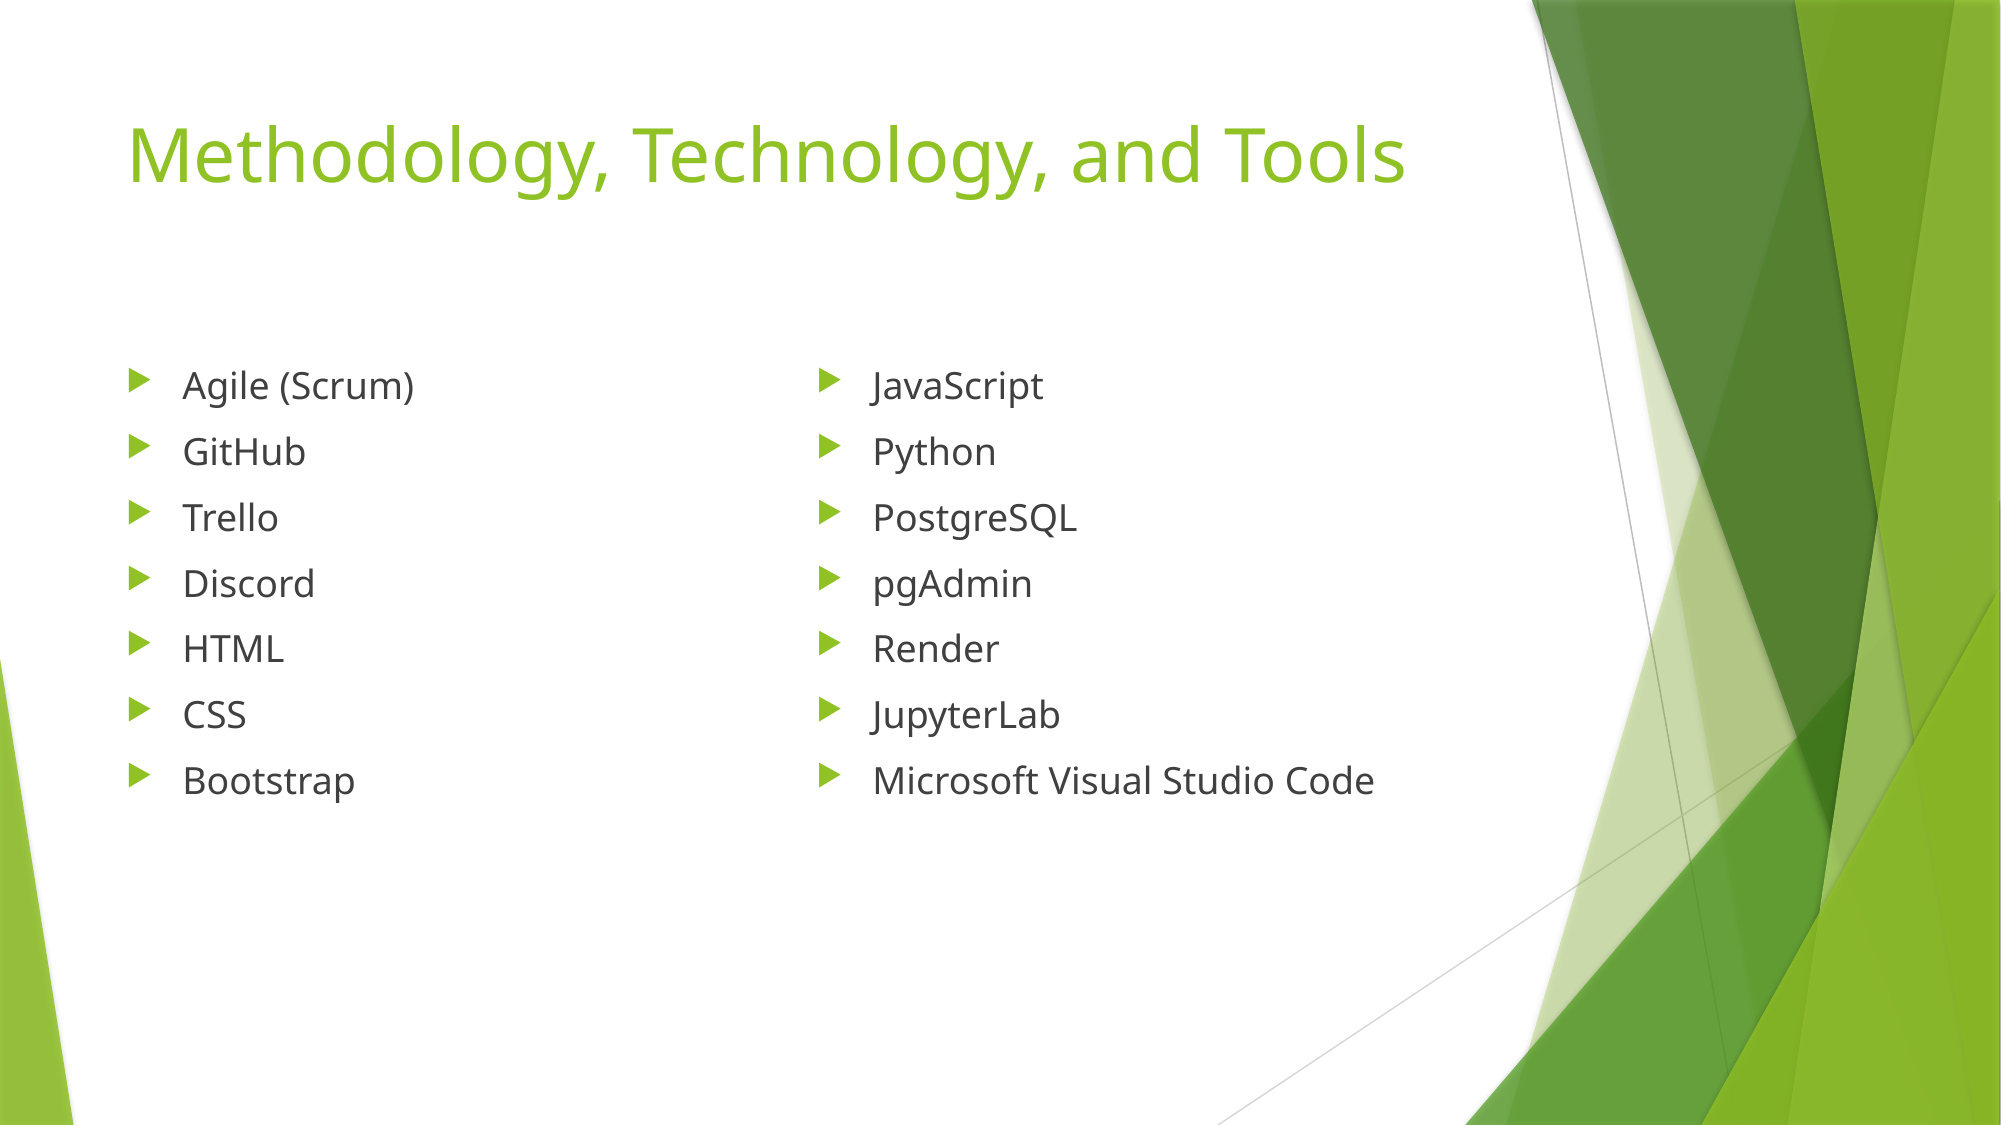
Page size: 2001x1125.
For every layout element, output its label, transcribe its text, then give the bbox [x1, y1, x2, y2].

list Agile (Scrum) GitHub Trello Discord HTML CSS Bootstrap JavaScript Python PostgreSQL pgAdmin Render JupyterLab Microsoft Visual Studio Code [111, 354, 1522, 992]
title Methodology, Technology, and Tools [111, 99, 1522, 317]
